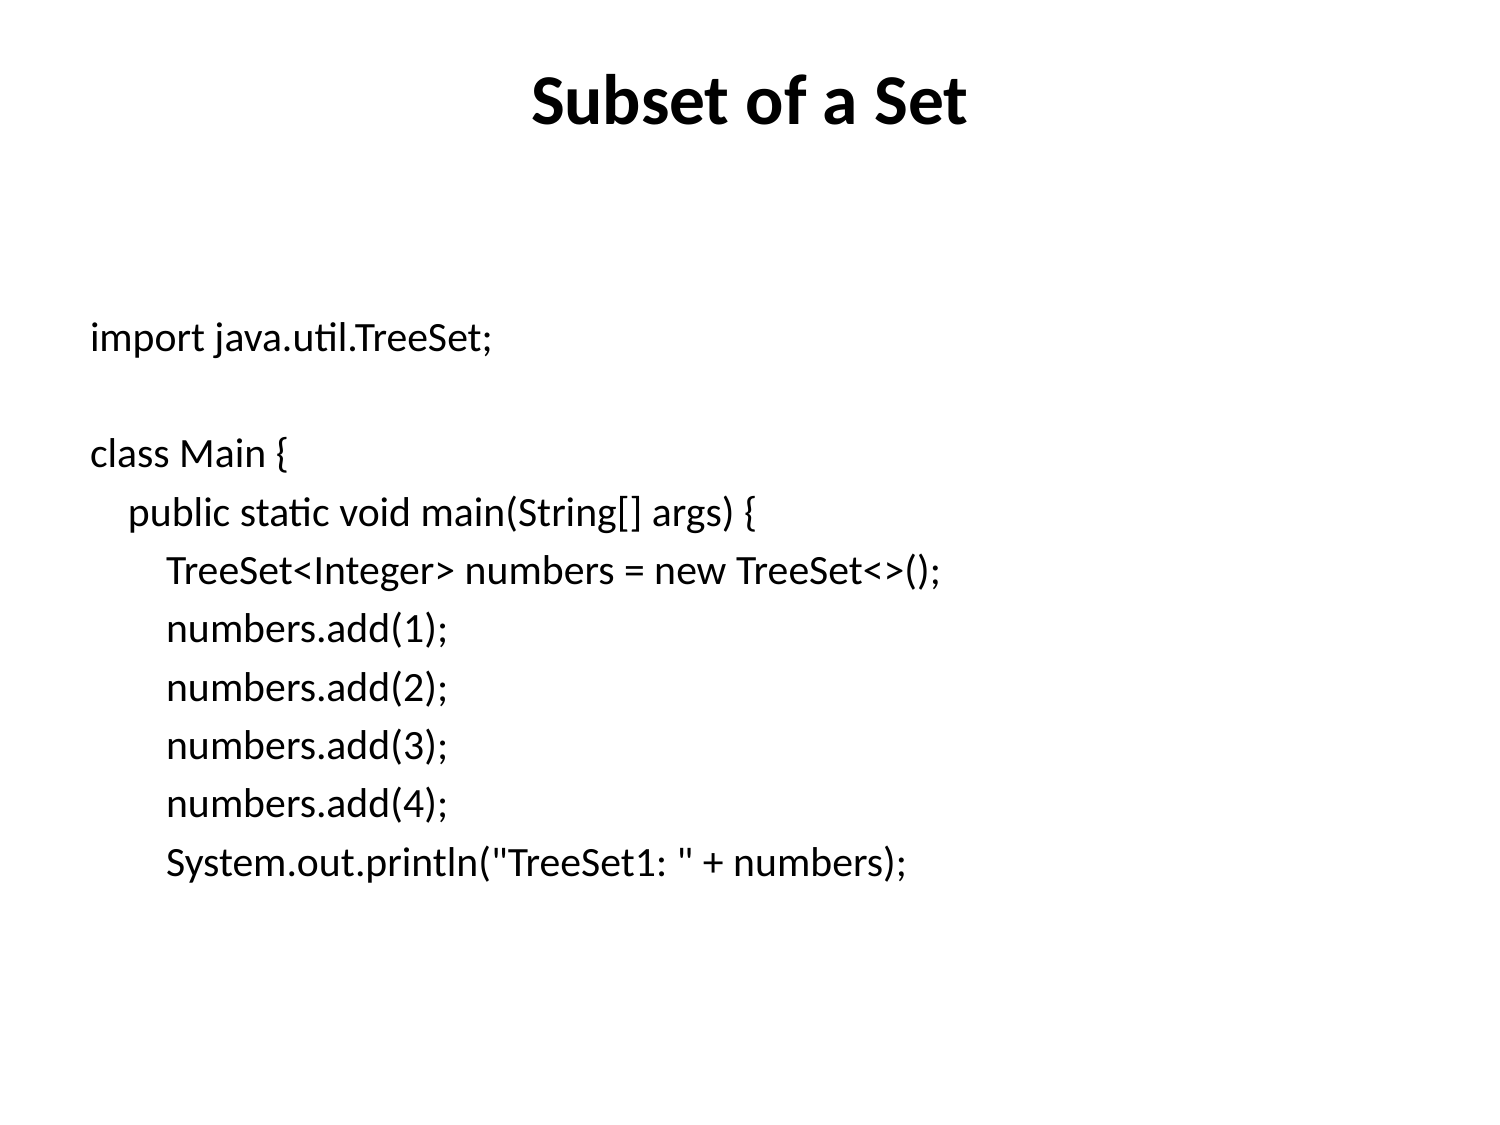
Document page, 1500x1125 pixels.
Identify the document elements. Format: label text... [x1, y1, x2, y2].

title Subset of a Set [75, 45, 1425, 233]
list import java.util.TreeSet; class Main { public static void main(String[] args) { TreeSet<Integer> numbers = new TreeSet<>(); numbers.add(1); numbers.add(2); numbers.add(3); numbers.add(4); System.out.println("TreeSet1: " + numbers); [75, 243, 1425, 986]
